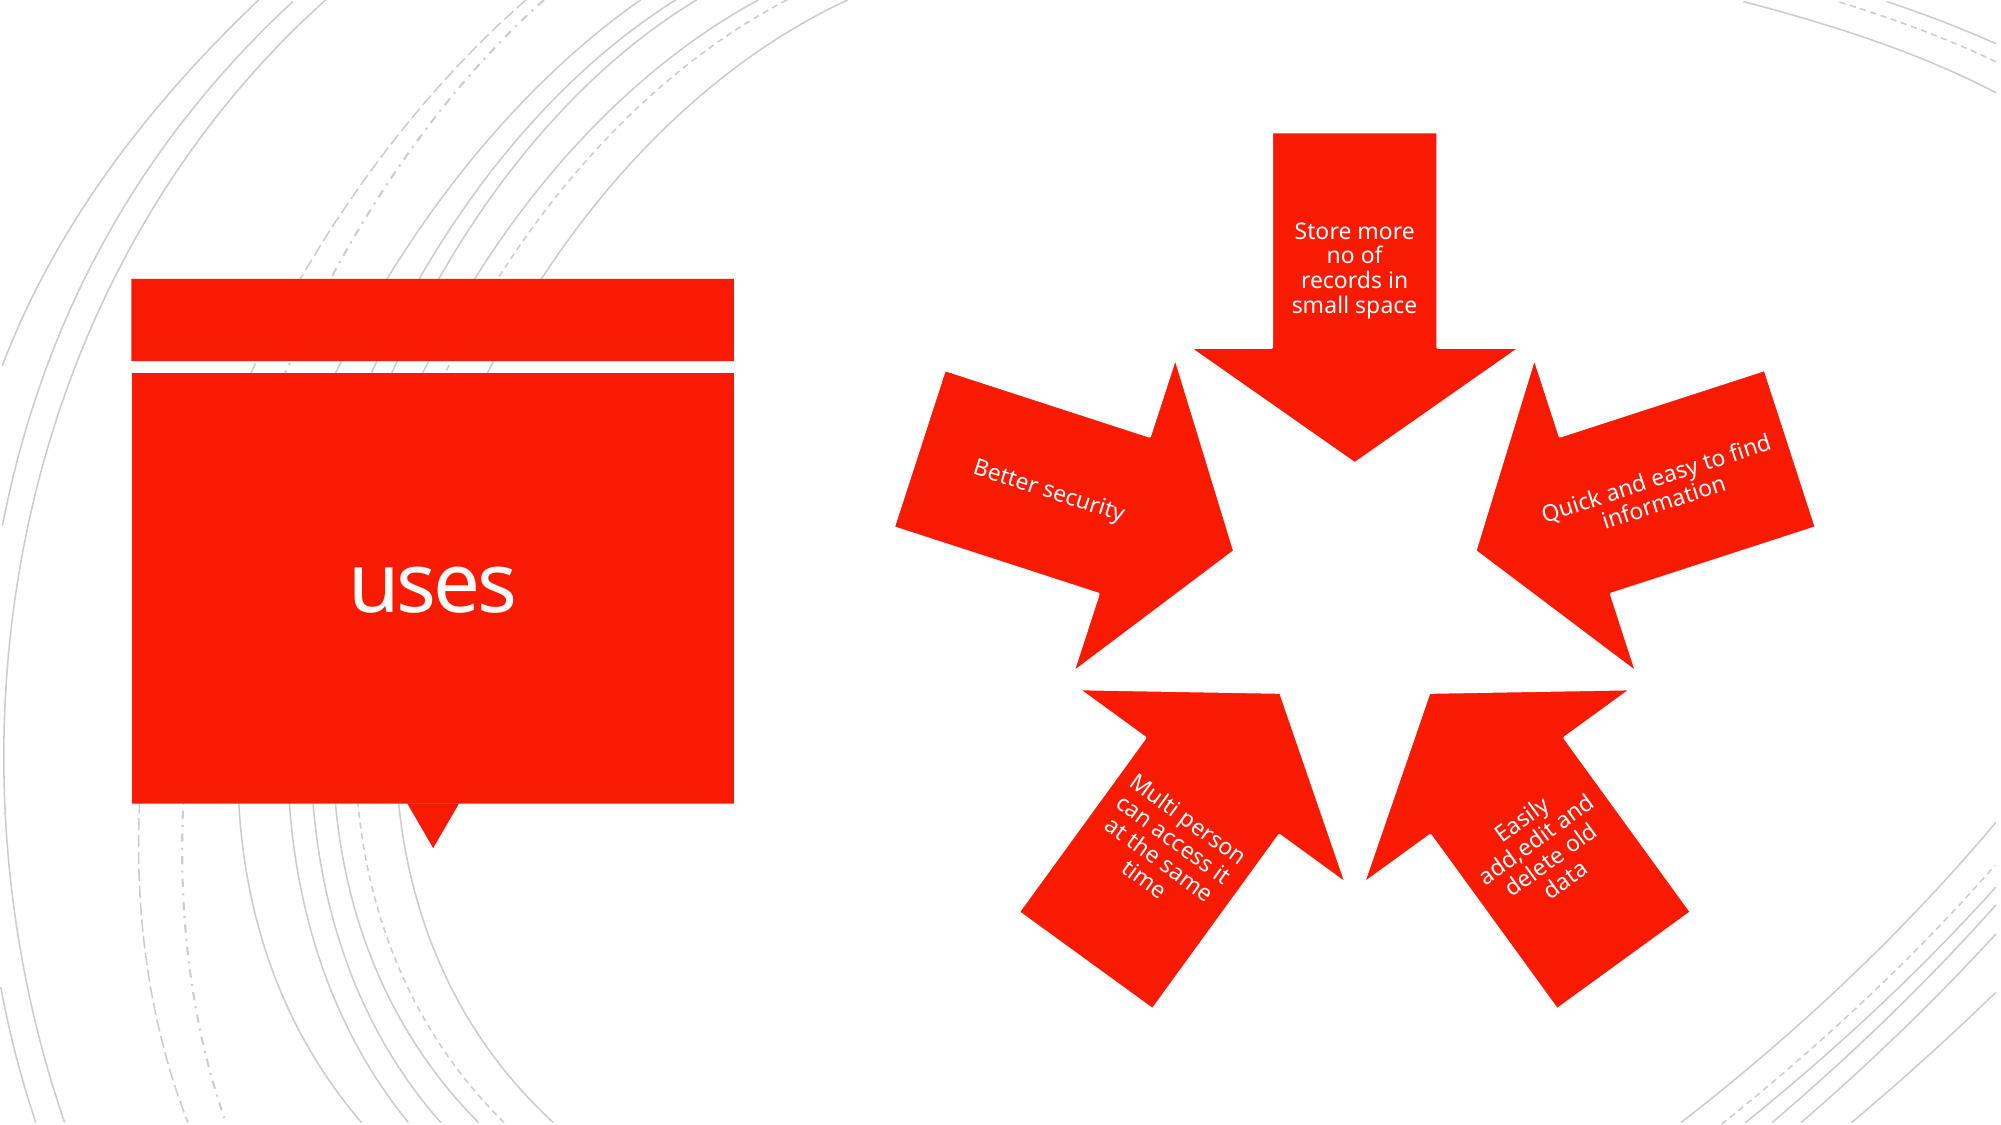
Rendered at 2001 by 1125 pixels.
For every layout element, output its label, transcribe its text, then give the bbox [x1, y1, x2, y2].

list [839, 131, 1871, 993]
title uses [145, 385, 720, 789]
